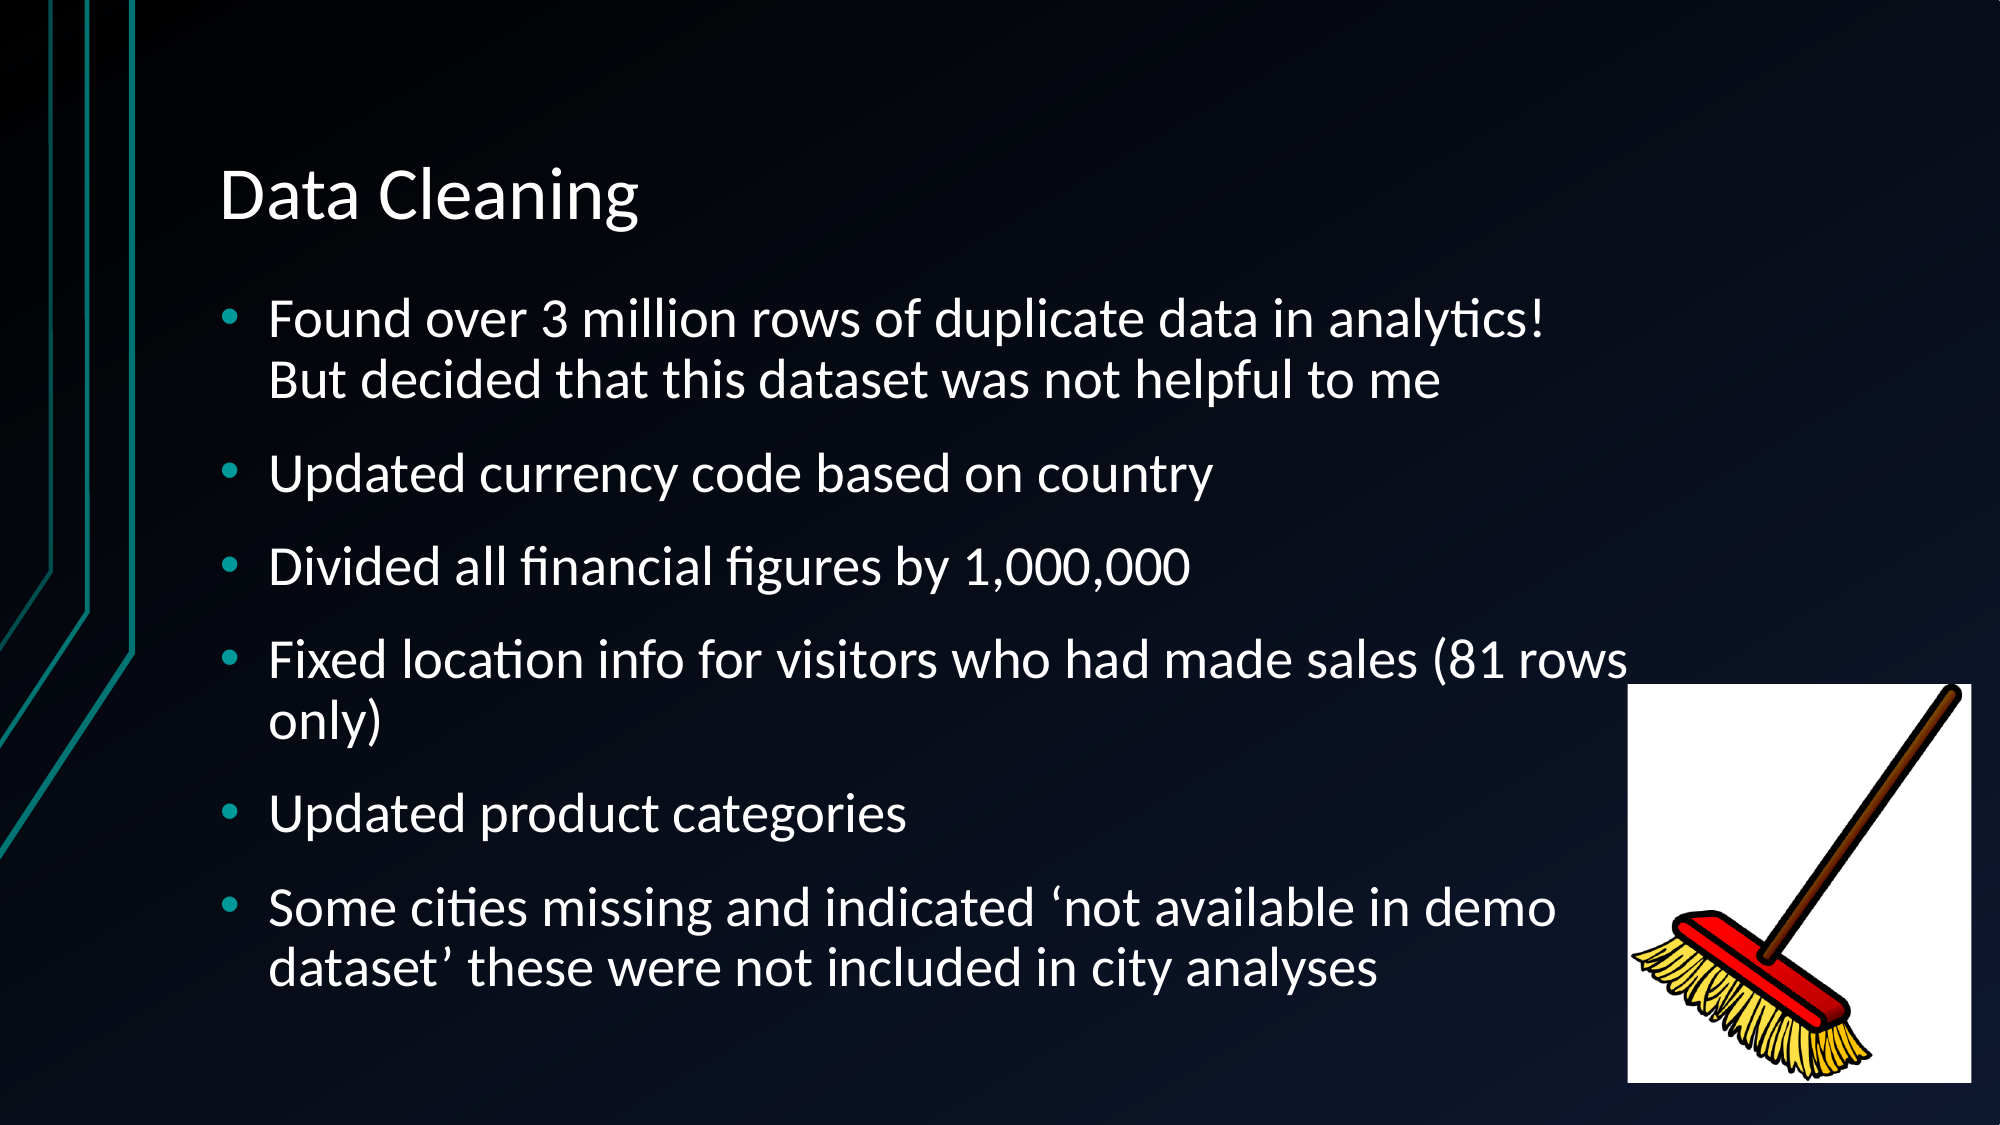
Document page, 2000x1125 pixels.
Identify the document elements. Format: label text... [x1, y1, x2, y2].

title Data Cleaning [199, 45, 1900, 246]
picture [1627, 684, 1972, 1083]
list Found over 3 million rows of duplicate data in analytics! But decided that this dataset was not helpful to me Updated currency code based on country Divided all financial figures by 1,000,000 Fixed location info for visitors who had made sales (81 rows only) Updated product categories Some cities missing and indicated ‘not available in demo dataset’ these were not included in city analyses [199, 279, 1650, 1012]
